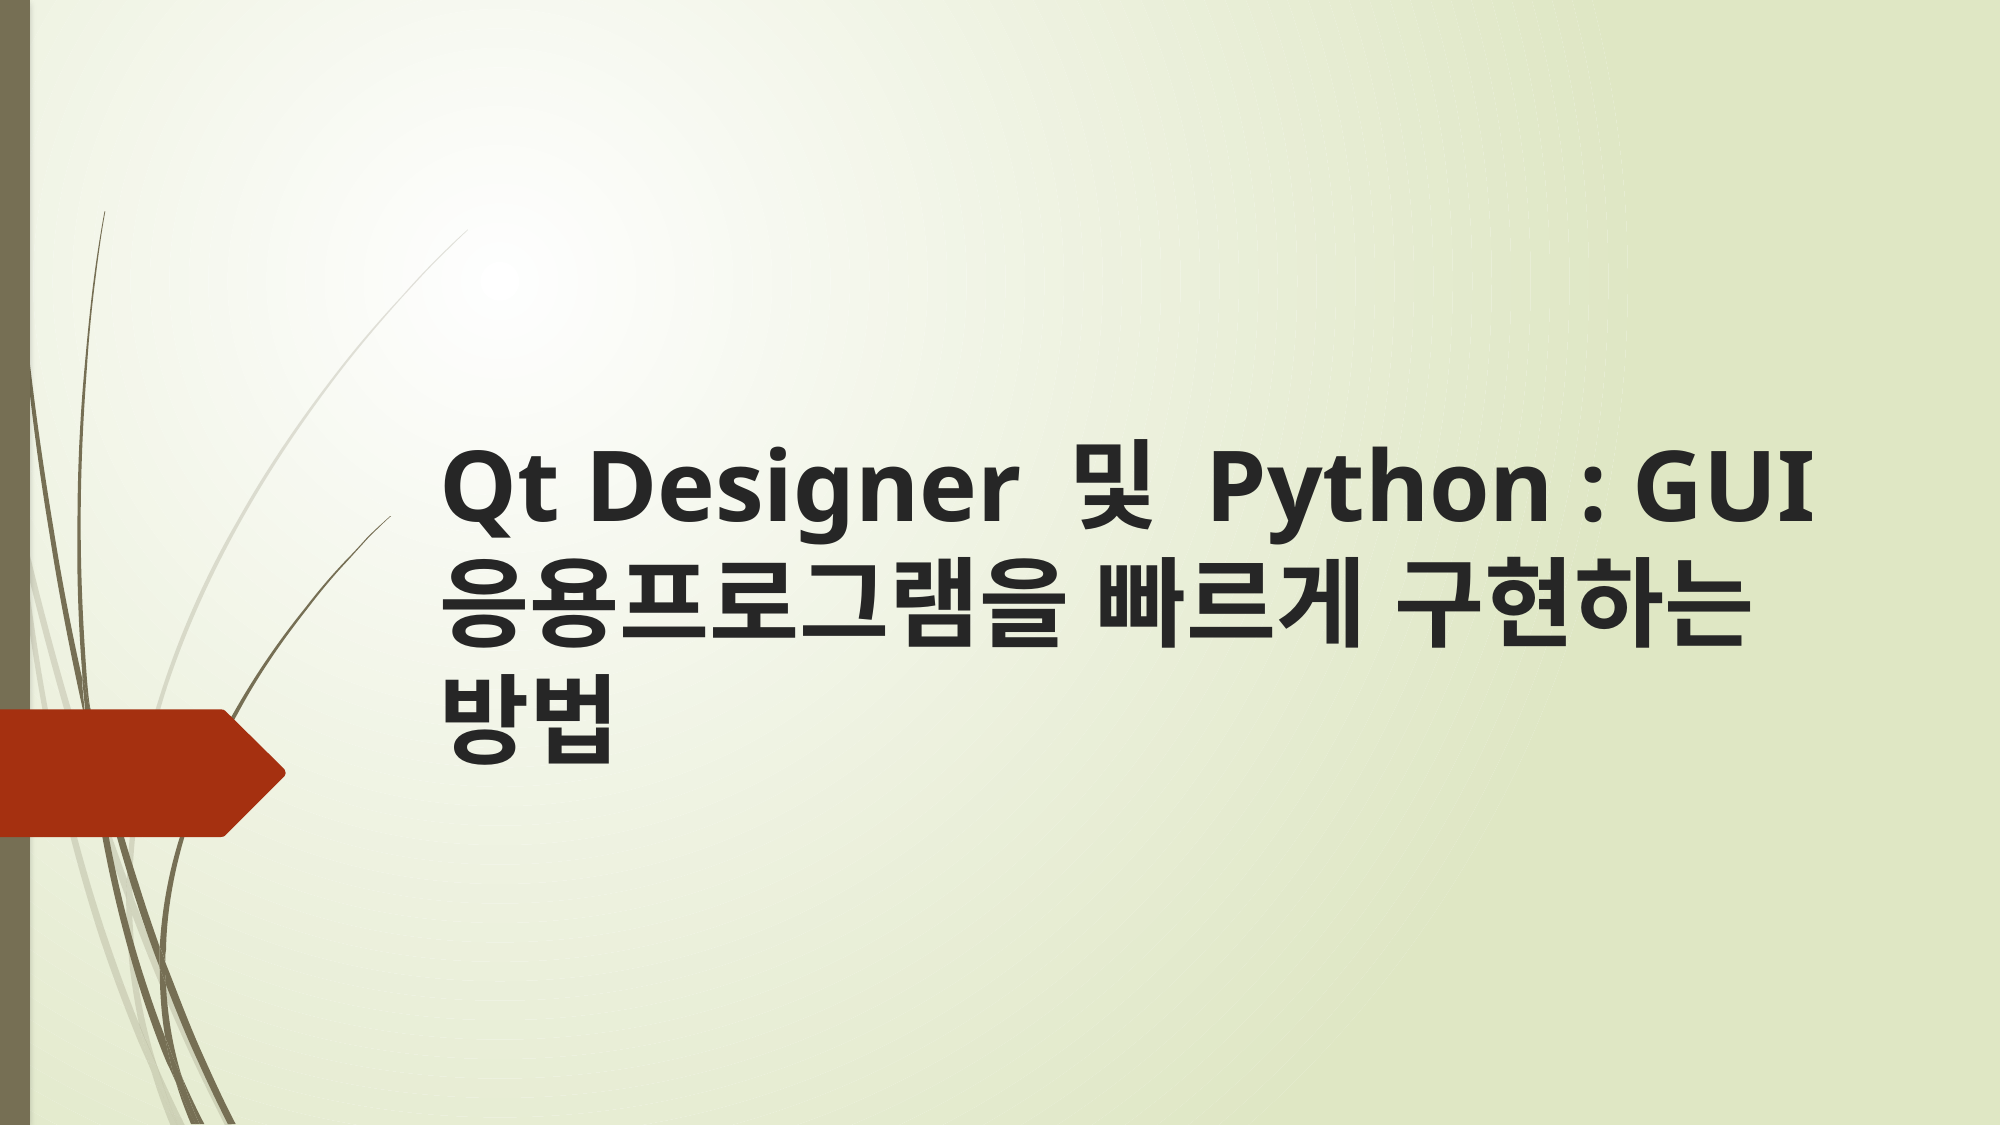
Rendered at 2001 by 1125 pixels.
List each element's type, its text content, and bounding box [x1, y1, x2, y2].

title Qt Designer 및 Python : GUI 응용프로그램을 빠르게 구현하는 방법 [424, 412, 1888, 784]
